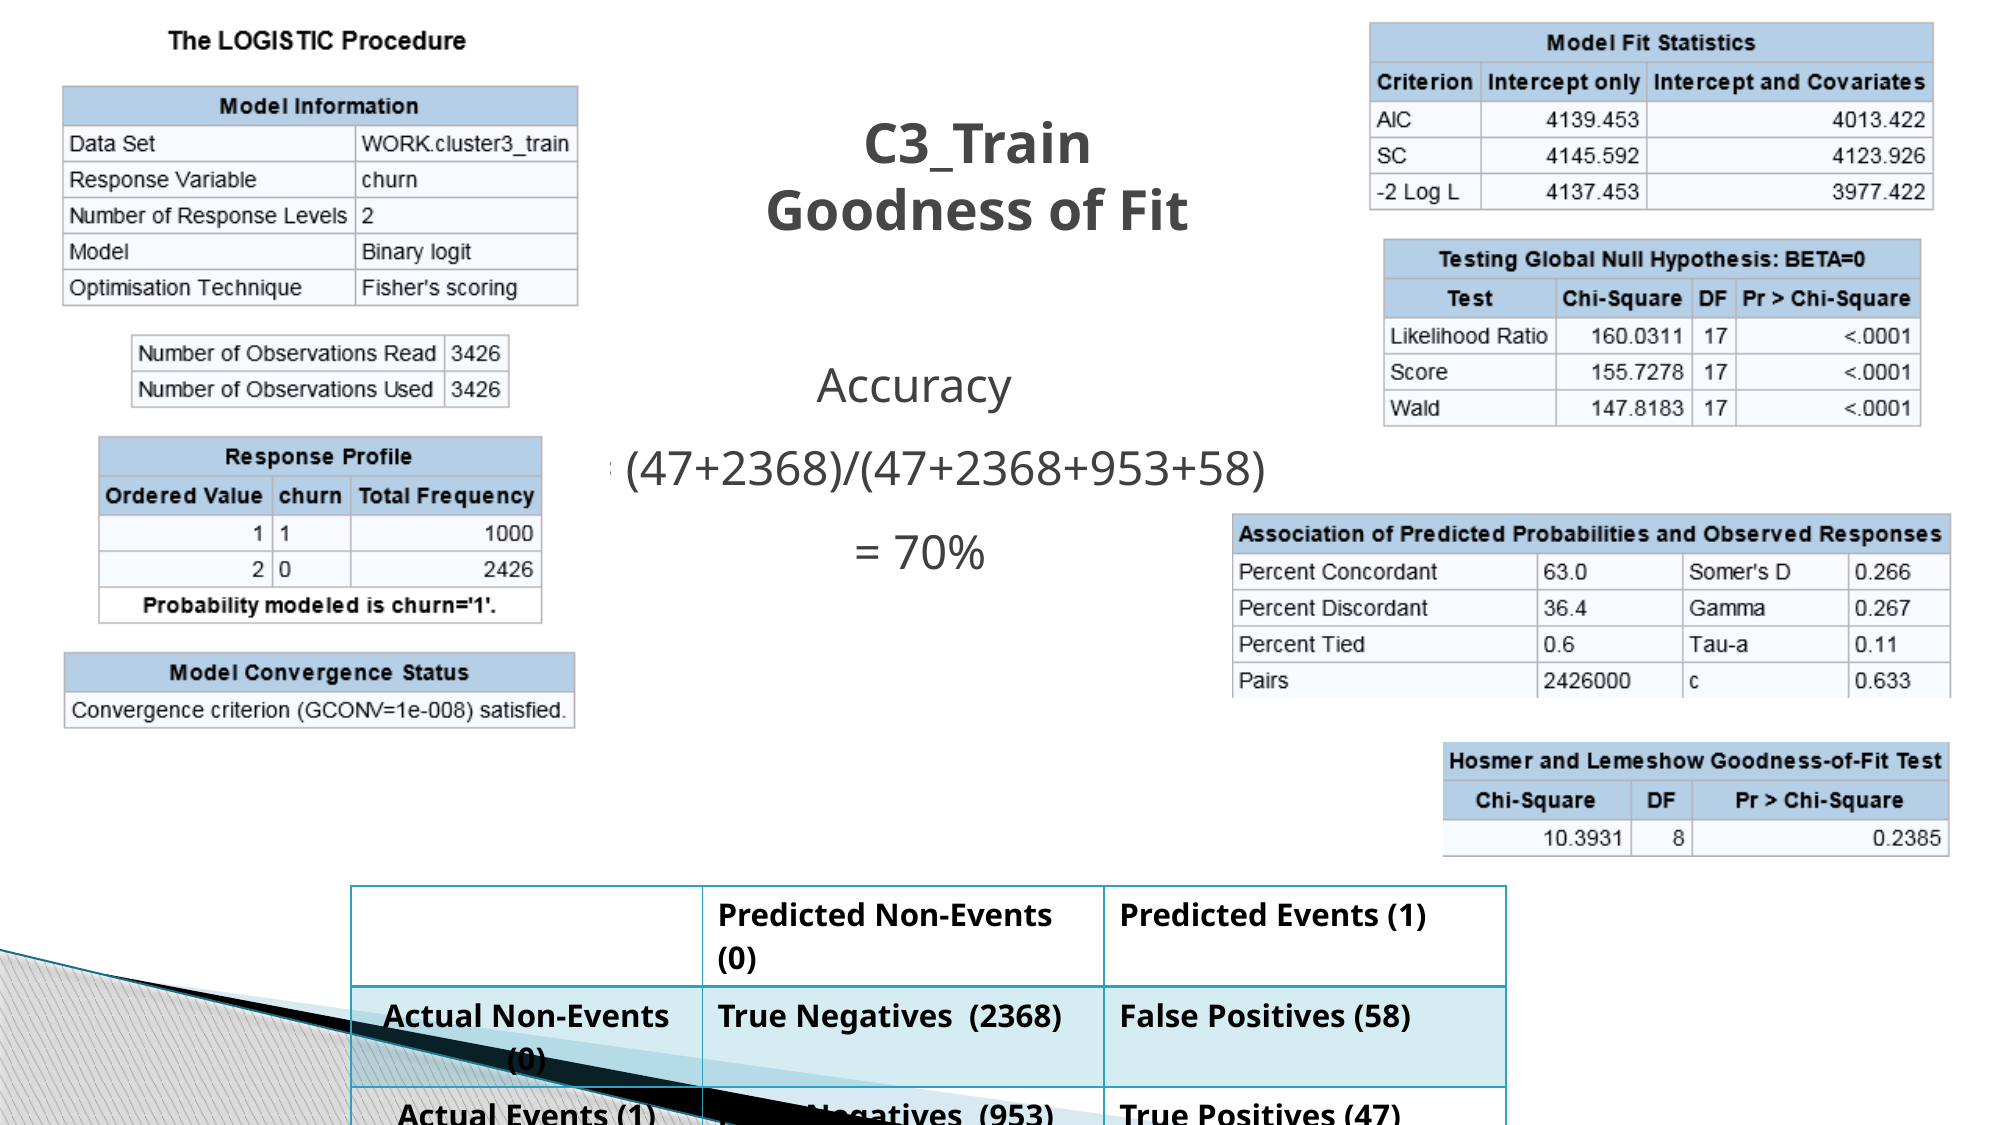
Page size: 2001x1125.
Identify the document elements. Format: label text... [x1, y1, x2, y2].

picture [1346, 13, 1953, 438]
table_cell False Positives (58) [1105, 988, 1505, 1086]
table_cell False Negatives (953) [703, 1088, 1103, 1125]
title C3_Train Goodness of Fit [644, 99, 1312, 317]
picture [14, 28, 611, 743]
table_cell Actual Non-Events (0) [352, 988, 702, 1086]
table_cell Actual Events (1) [352, 1088, 702, 1125]
table_cell True Positives (47) [1105, 1088, 1505, 1125]
table_header [352, 887, 702, 985]
picture [1442, 742, 1953, 857]
text_box Accuracy = (47+2368)/(47+2368+953+58) = 70% [617, 344, 1312, 591]
table_header Predicted Non-Events (0) [703, 887, 1103, 985]
picture [1232, 512, 1953, 698]
table_cell True Negatives (2368) [703, 988, 1103, 1086]
table_header Predicted Events (1) [1105, 887, 1505, 985]
